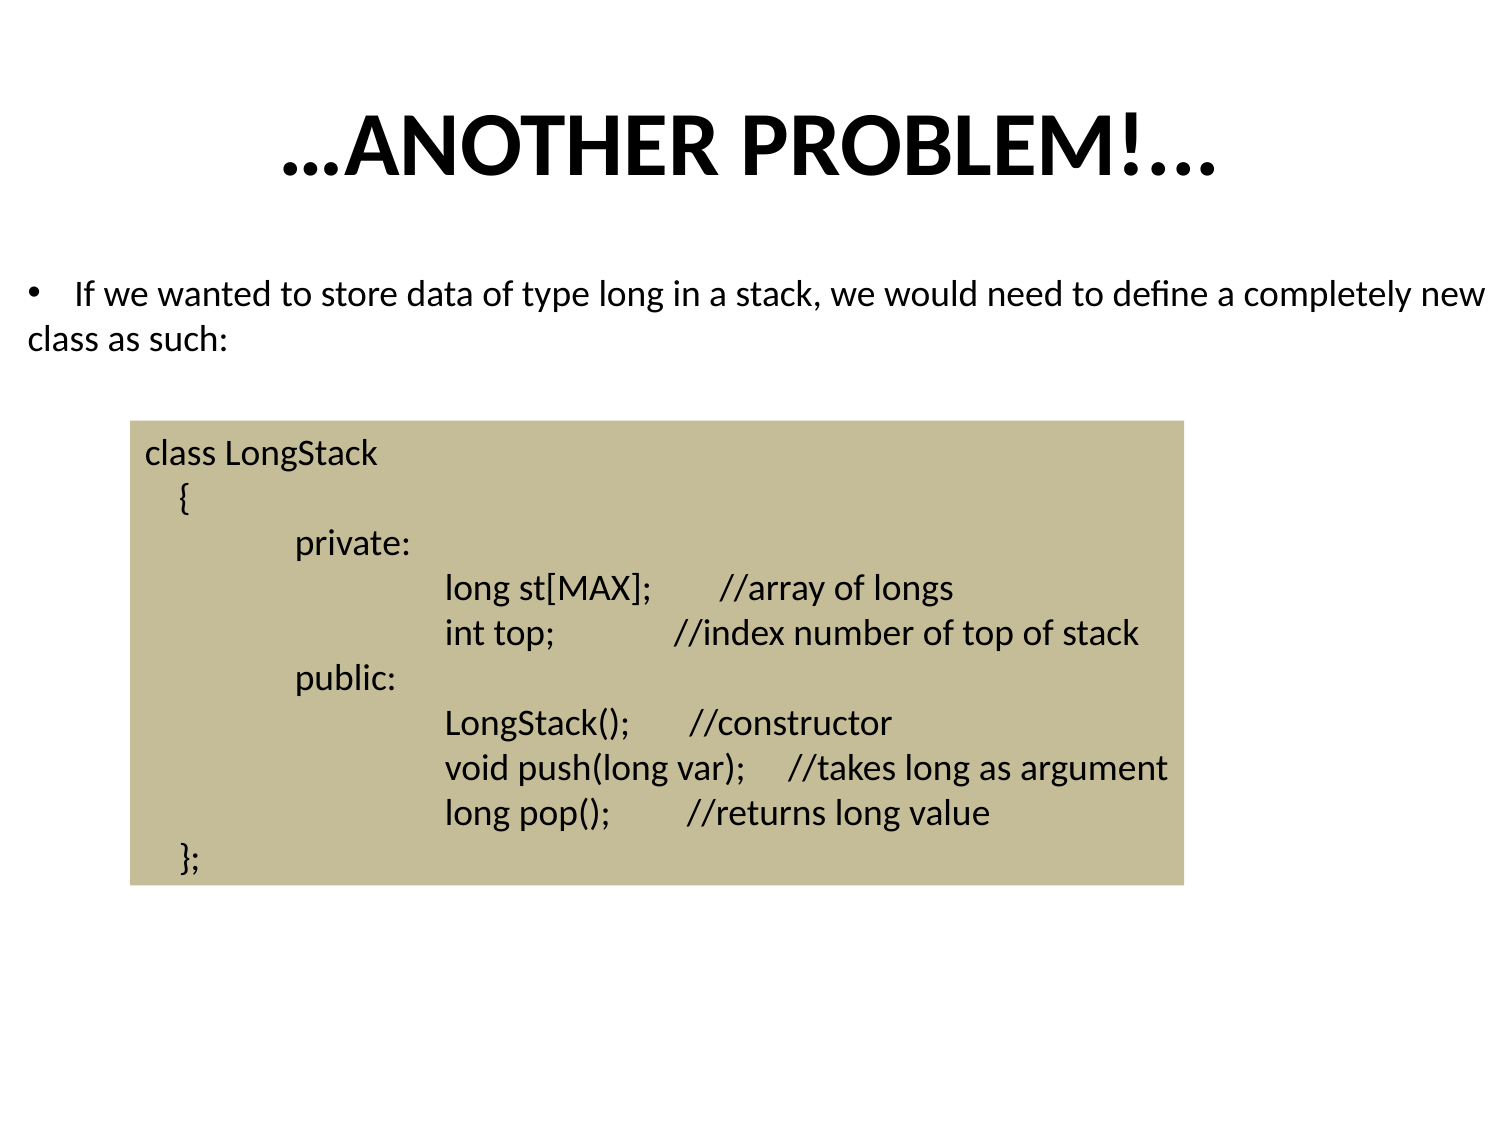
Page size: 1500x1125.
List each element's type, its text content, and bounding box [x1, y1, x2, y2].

title …ANOTHER PROBLEM!... [75, 45, 1425, 233]
text_box If we wanted to store data of type long in a stack, we would need to define a completely new class as such: [12, 261, 1500, 367]
text_box class LongStack { private: long st[MAX]; //array of longs int top; //index number of top of stack public: LongStack(); //constructor void push(long var); //takes long as argument long pop(); //returns long value }; [130, 420, 1185, 886]
